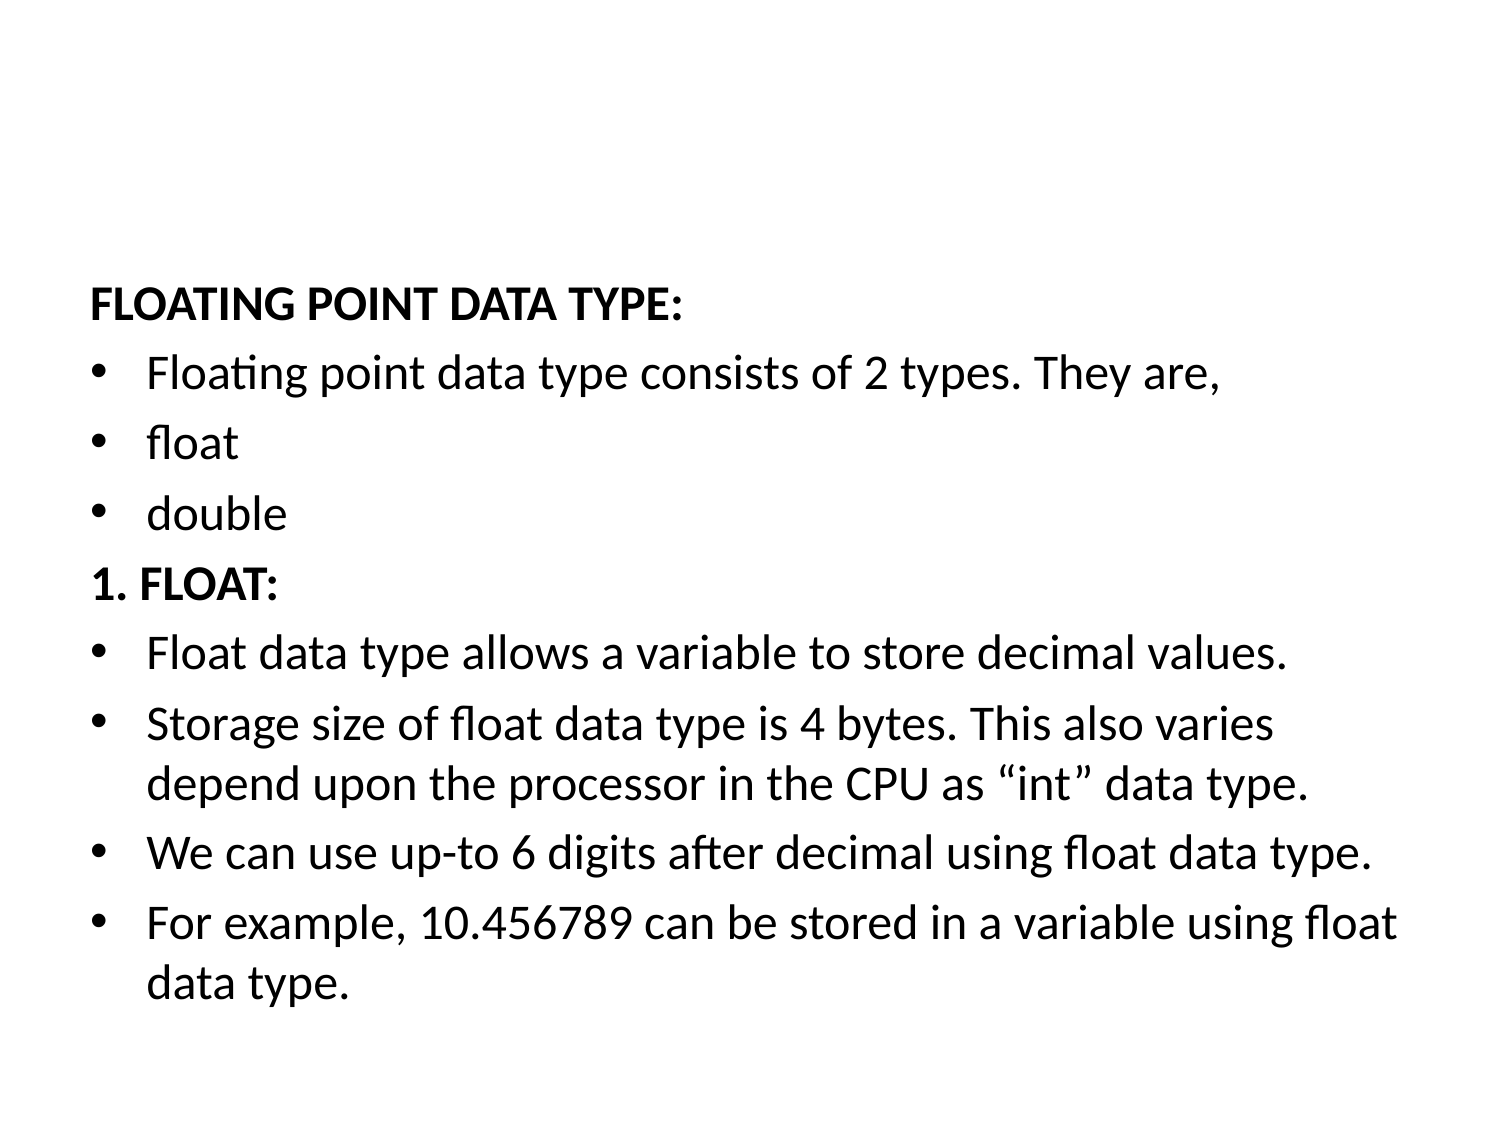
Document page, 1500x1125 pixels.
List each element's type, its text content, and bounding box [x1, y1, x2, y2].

list FLOATING POINT DATA TYPE: Floating point data type consists of 2 types. They are, float double 1. FLOAT: Float data type allows a variable to store decimal values. Storage size of float data type is 4 bytes. This also varies depend upon the processor in the CPU as “int” data type. We can use up-to 6 digits after decimal using float data type. For example, 10.456789 can be stored in a variable using float data type. [75, 262, 1425, 1005]
